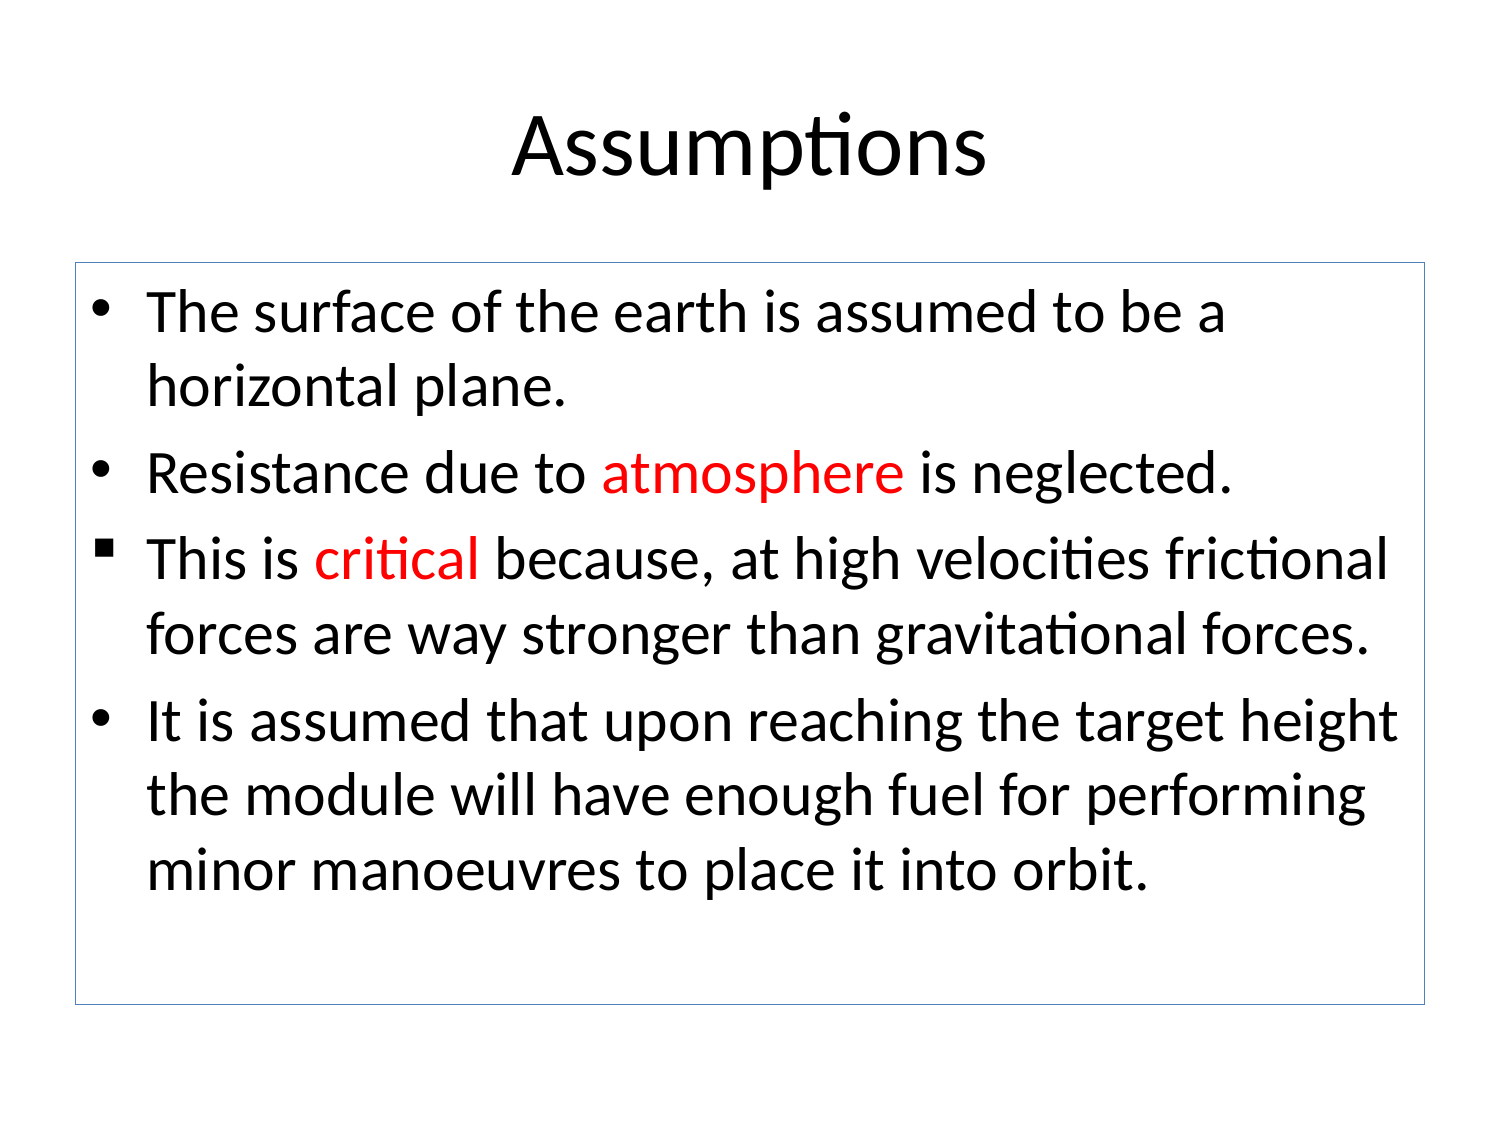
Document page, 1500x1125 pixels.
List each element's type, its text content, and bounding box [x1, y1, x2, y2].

title Assumptions [75, 45, 1425, 233]
list The surface of the earth is assumed to be a horizontal plane. Resistance due to atmosphere is neglected. This is critical because, at high velocities frictional forces are way stronger than gravitational forces. It is assumed that upon reaching the target height the module will have enough fuel for performing minor manoeuvres to place it into orbit. [75, 262, 1425, 1005]
